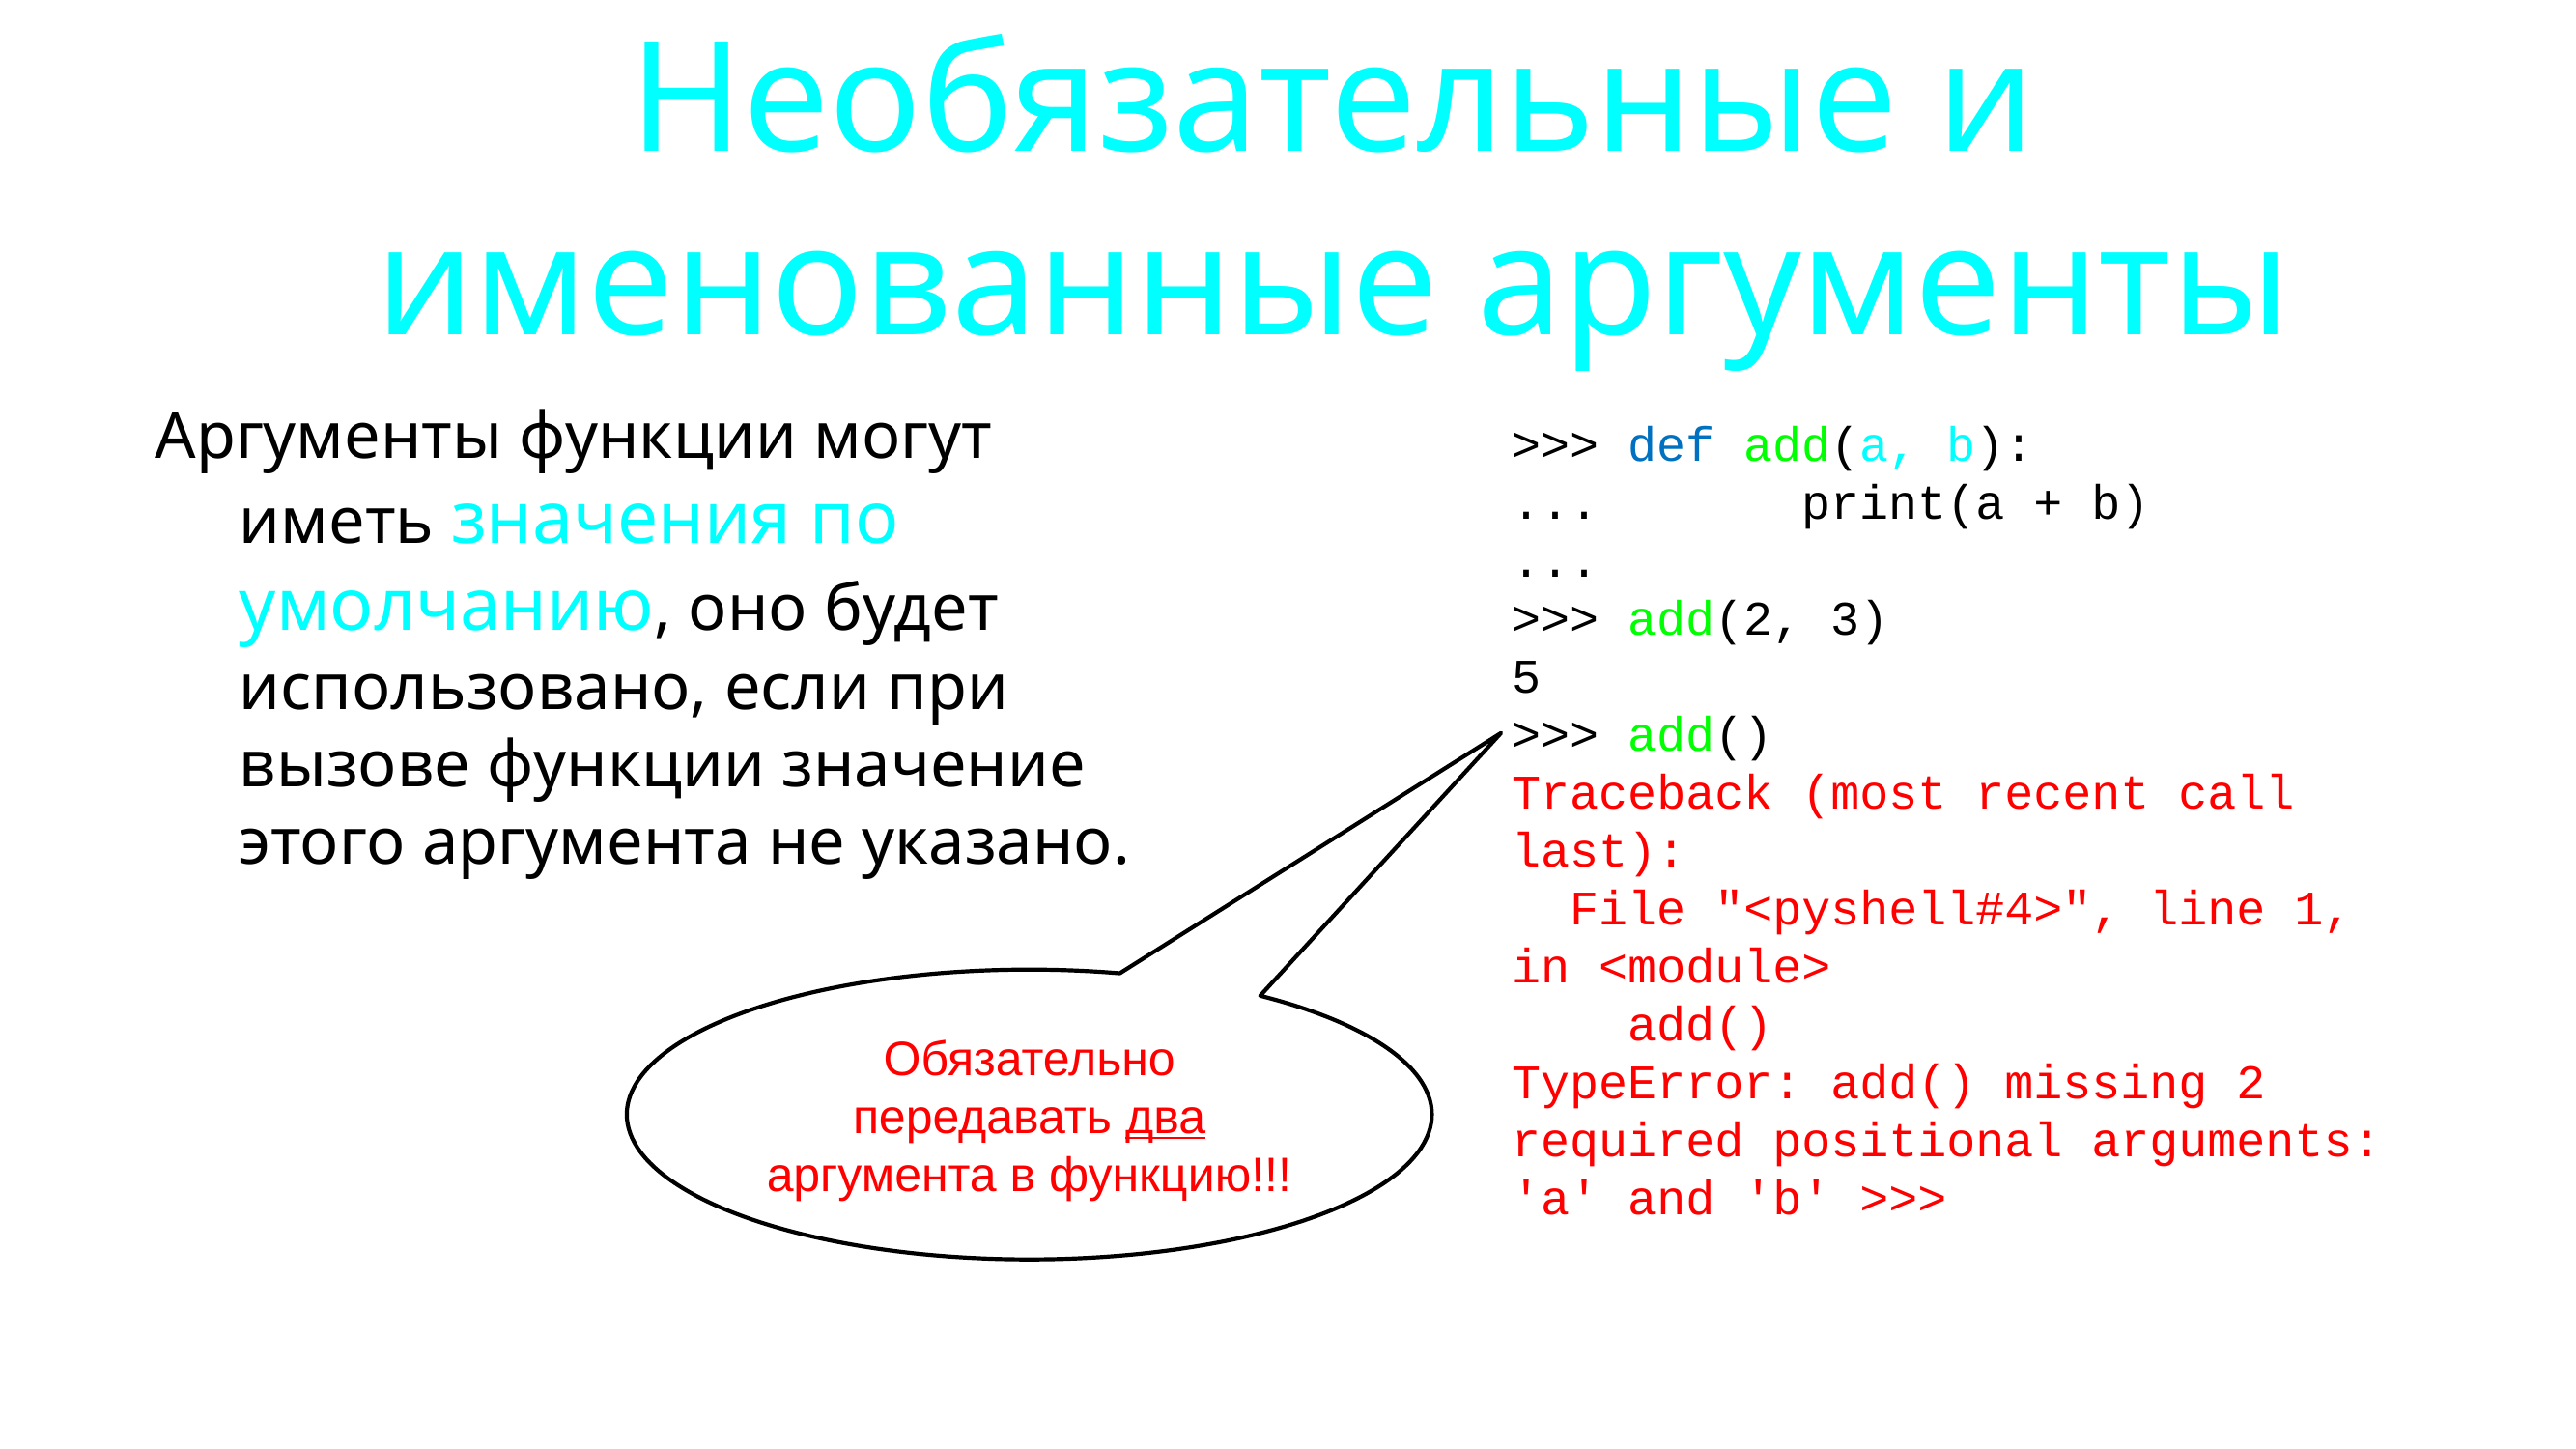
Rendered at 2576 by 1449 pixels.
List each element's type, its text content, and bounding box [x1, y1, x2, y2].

text_box Обязательно передавать два аргумента в функцию!!! [624, 730, 1503, 1262]
list Аргументы функции могут иметь значения по умолчанию, оно будет использовано, если при вызове функции значение этого аргумента не указано. [114, 381, 1200, 891]
title Необязательные и именованные аргументы [90, 0, 2576, 365]
text_box >>> def add(a, b): ... print(a + b) ... >>> add(2, 3) 5 >>> add() Traceback (most recent call last): File "<pyshell#4>", line 1, in <module> add() TypeError: add() missing 2 required positional arguments: 'a' and 'b' >>> [1512, 402, 2418, 1235]
